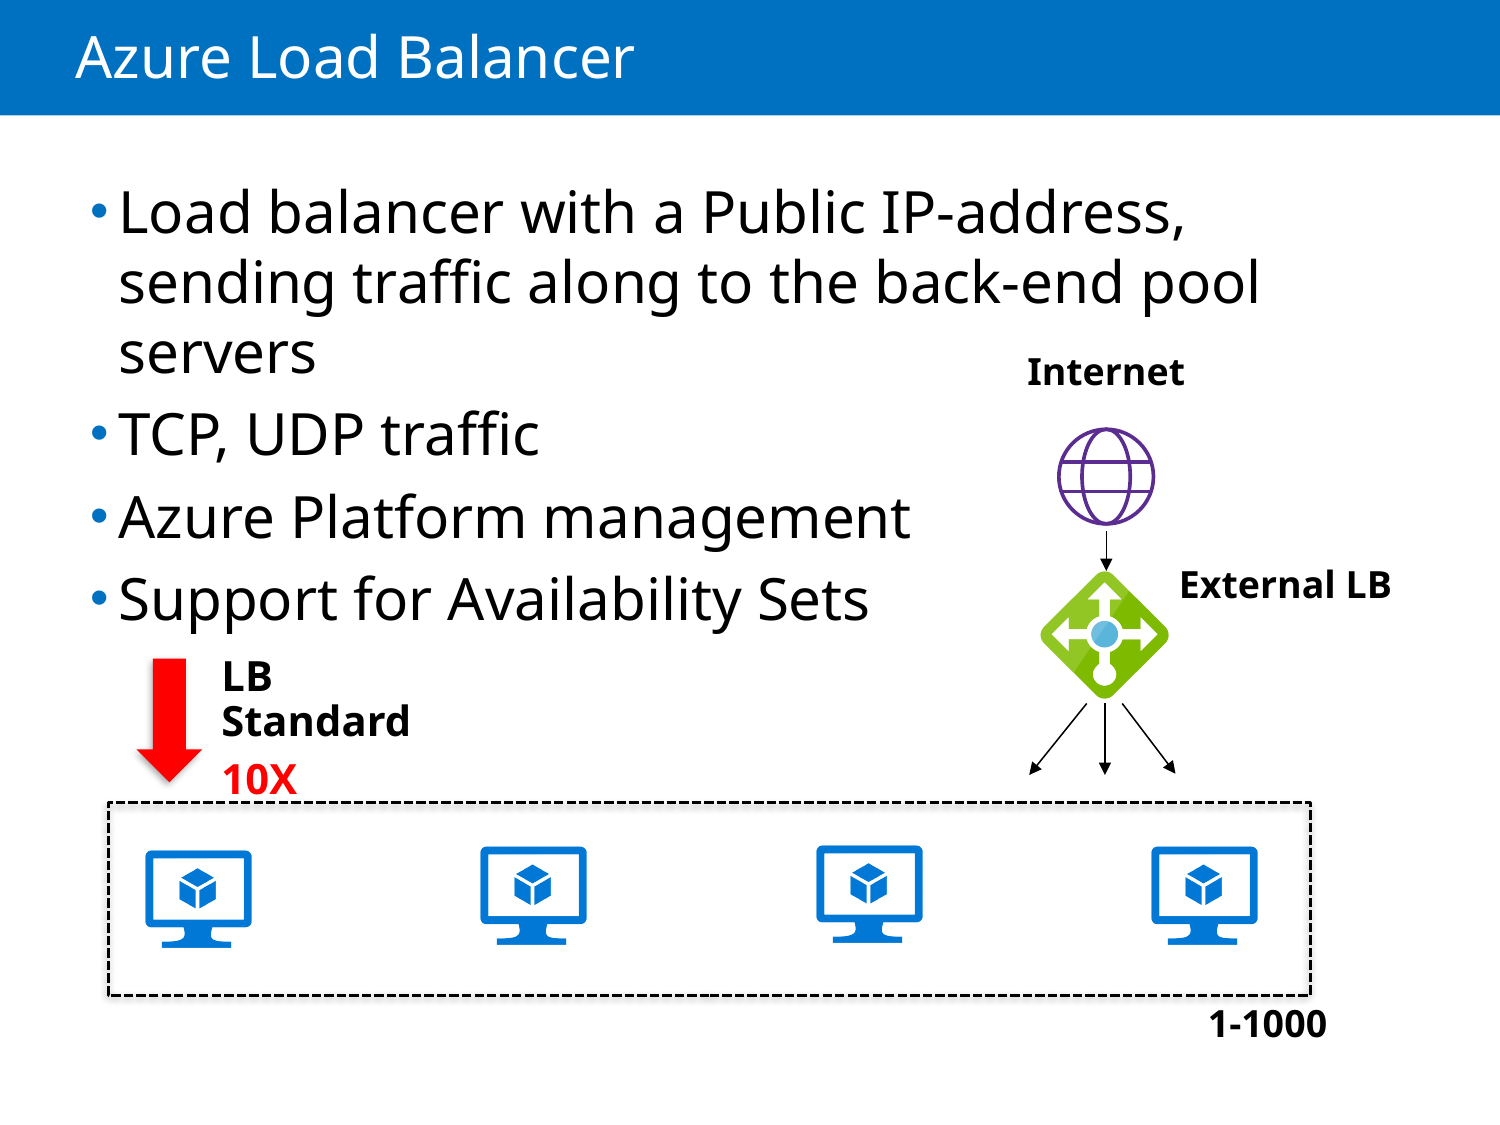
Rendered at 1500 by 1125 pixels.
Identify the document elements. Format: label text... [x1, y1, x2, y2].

text_box Load balancer with a Public IP-address, sending traffic along to the back-end pool servers TCP, UDP traffic Azure Platform management Support for Availability Sets [75, 167, 1408, 1012]
title Azure Load Balancer [75, 0, 1351, 122]
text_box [107, 332, 1444, 1075]
